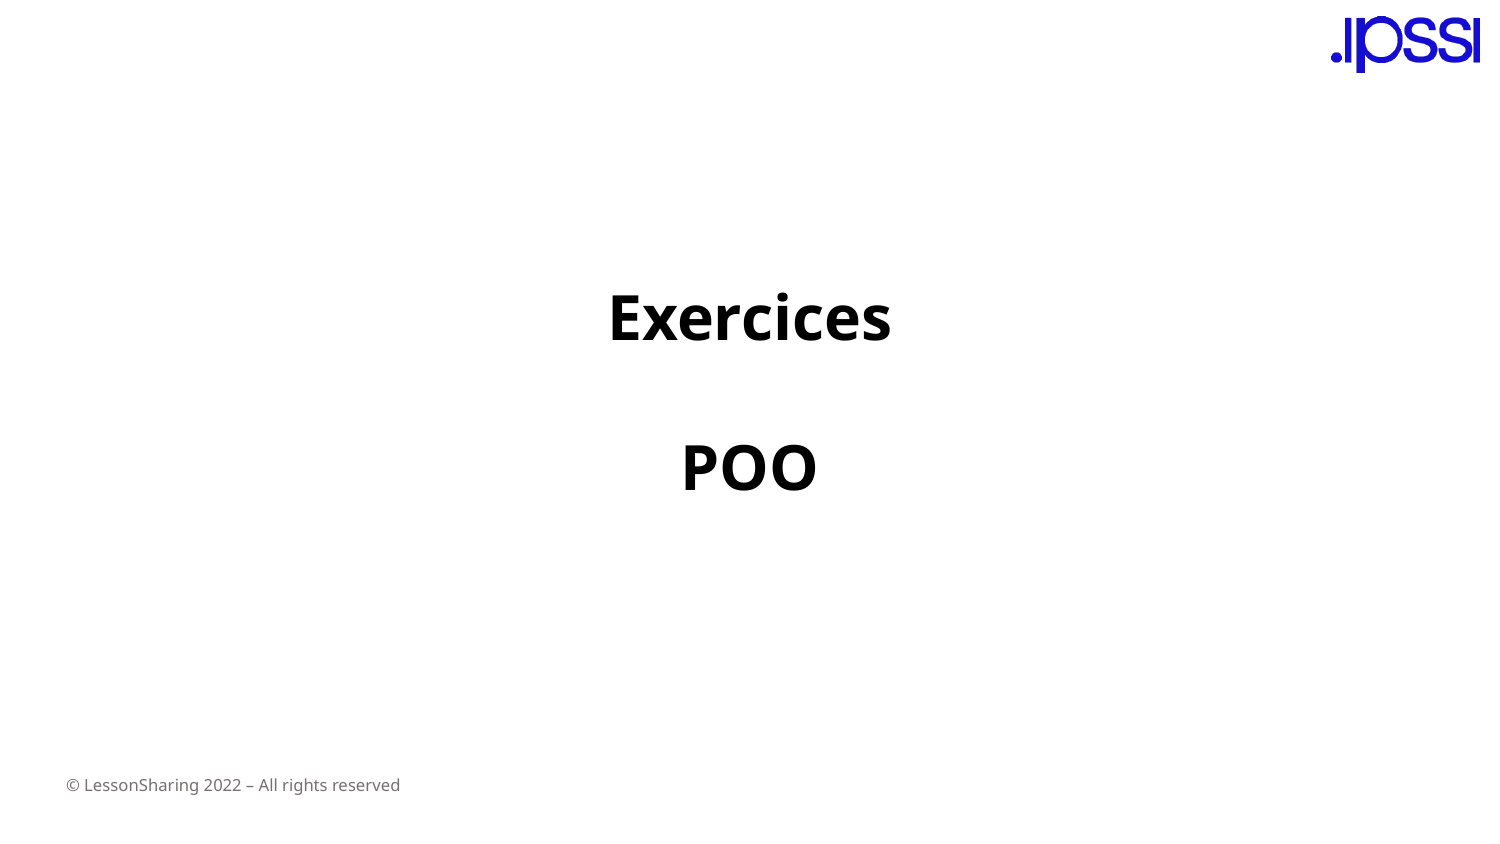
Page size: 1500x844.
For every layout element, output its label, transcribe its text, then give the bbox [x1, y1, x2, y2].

title Exercices POO [51, 222, 1449, 559]
picture [1331, 16, 1480, 73]
